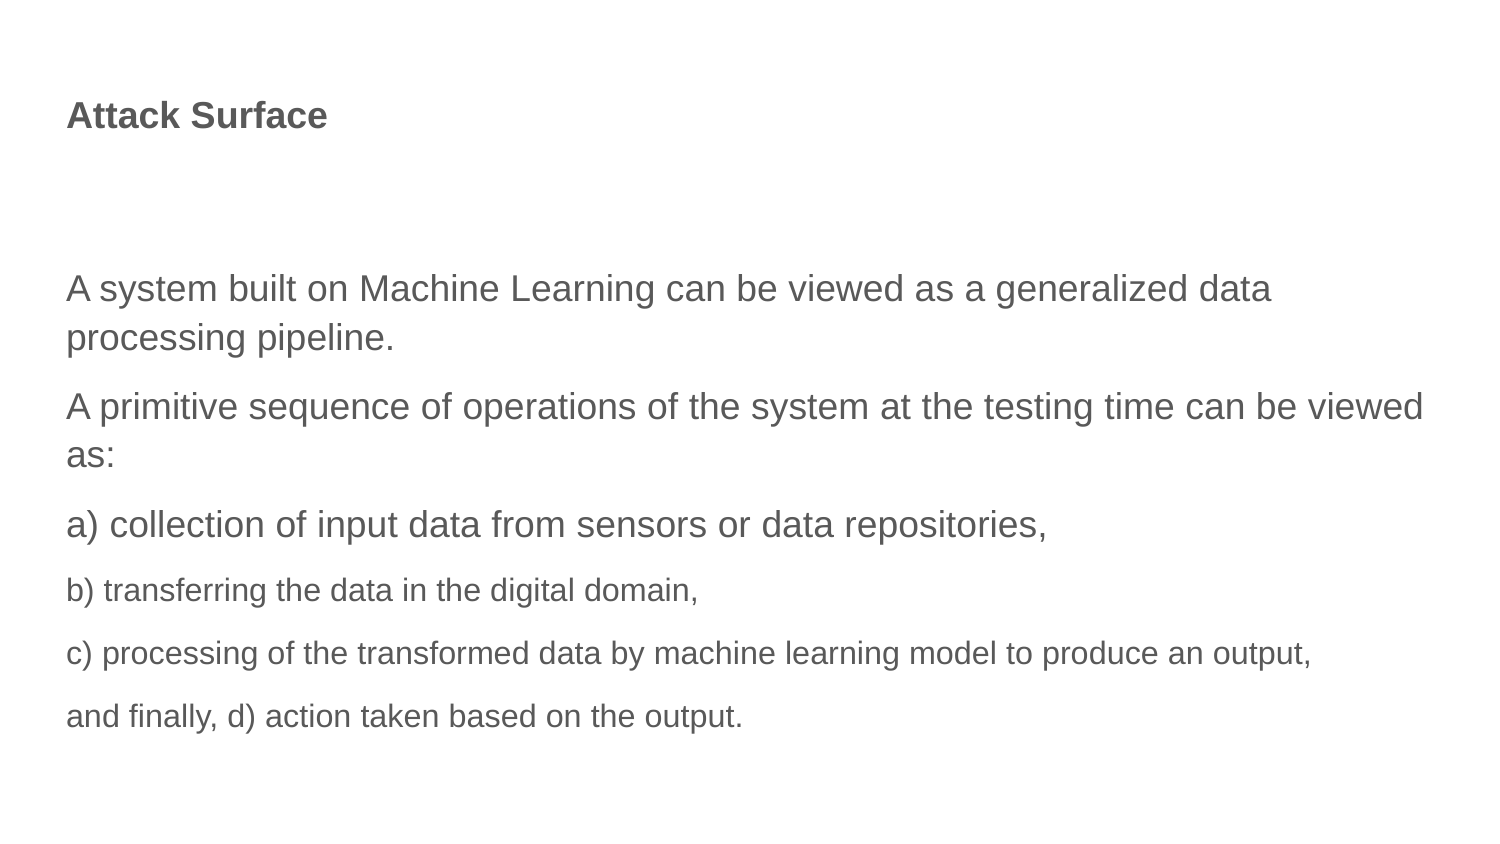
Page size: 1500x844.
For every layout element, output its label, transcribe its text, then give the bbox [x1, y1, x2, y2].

title Attack Surface [51, 72, 1449, 167]
list A system built on Machine Learning can be viewed as a generalized data processing pipeline. A primitive sequence of operations of the system at the testing time can be viewed as: a) collection of input data from sensors or data repositories, b) transferring the data in the digital domain, c) processing of the transformed data by machine learning model to produce an output, and finally, d) action taken based on the output. [51, 189, 1449, 750]
